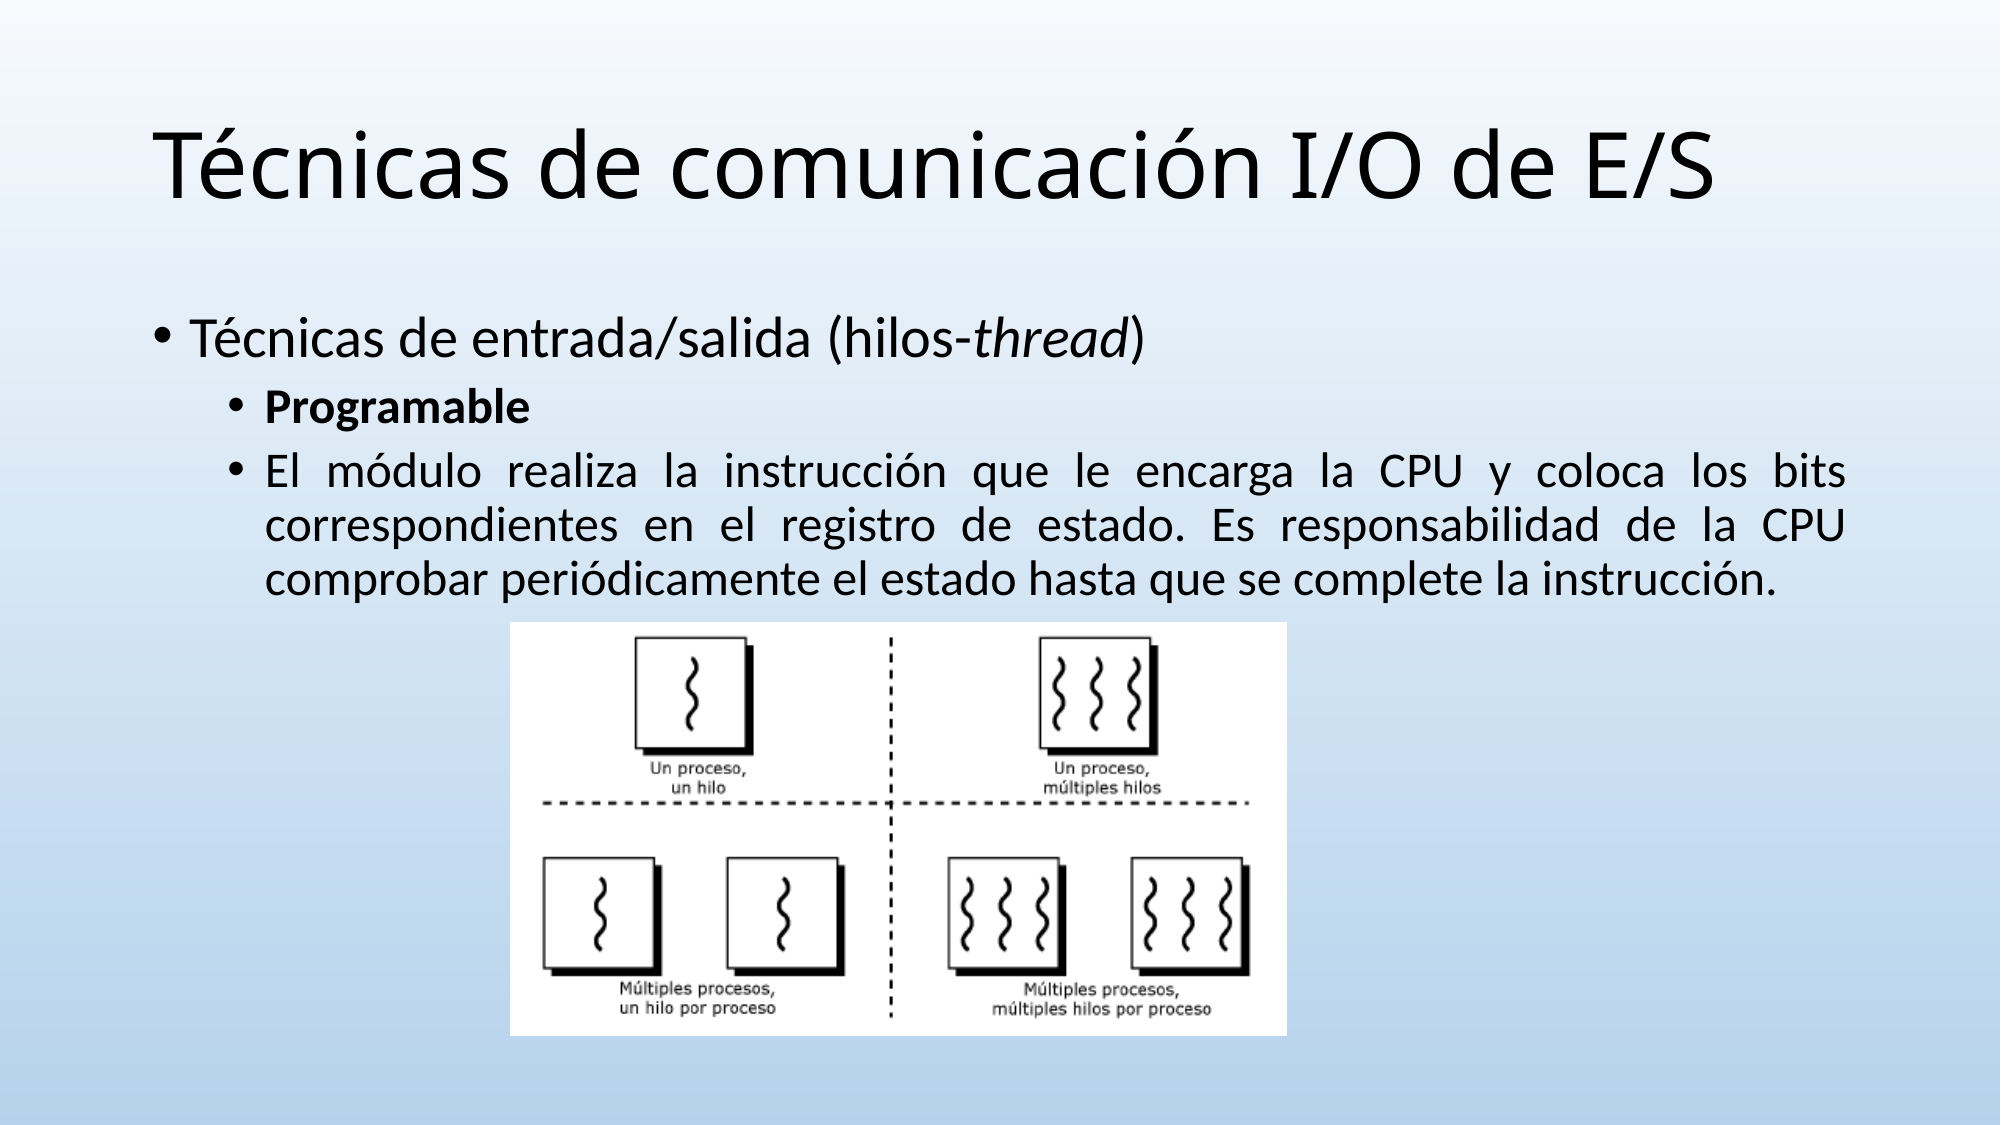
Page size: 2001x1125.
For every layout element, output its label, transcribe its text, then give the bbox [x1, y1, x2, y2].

picture [510, 622, 1287, 1036]
title Técnicas de comunicación I/O de E/S [137, 59, 1863, 278]
list Técnicas de entrada/salida (hilos-thread) Programable El módulo realiza la instrucción que le encarga la CPU y coloca los bits correspondientes en el registro de estado. Es responsabilidad de la CPU comprobar periódicamente el estado hasta que se complete la instrucción. [137, 299, 1863, 1014]
